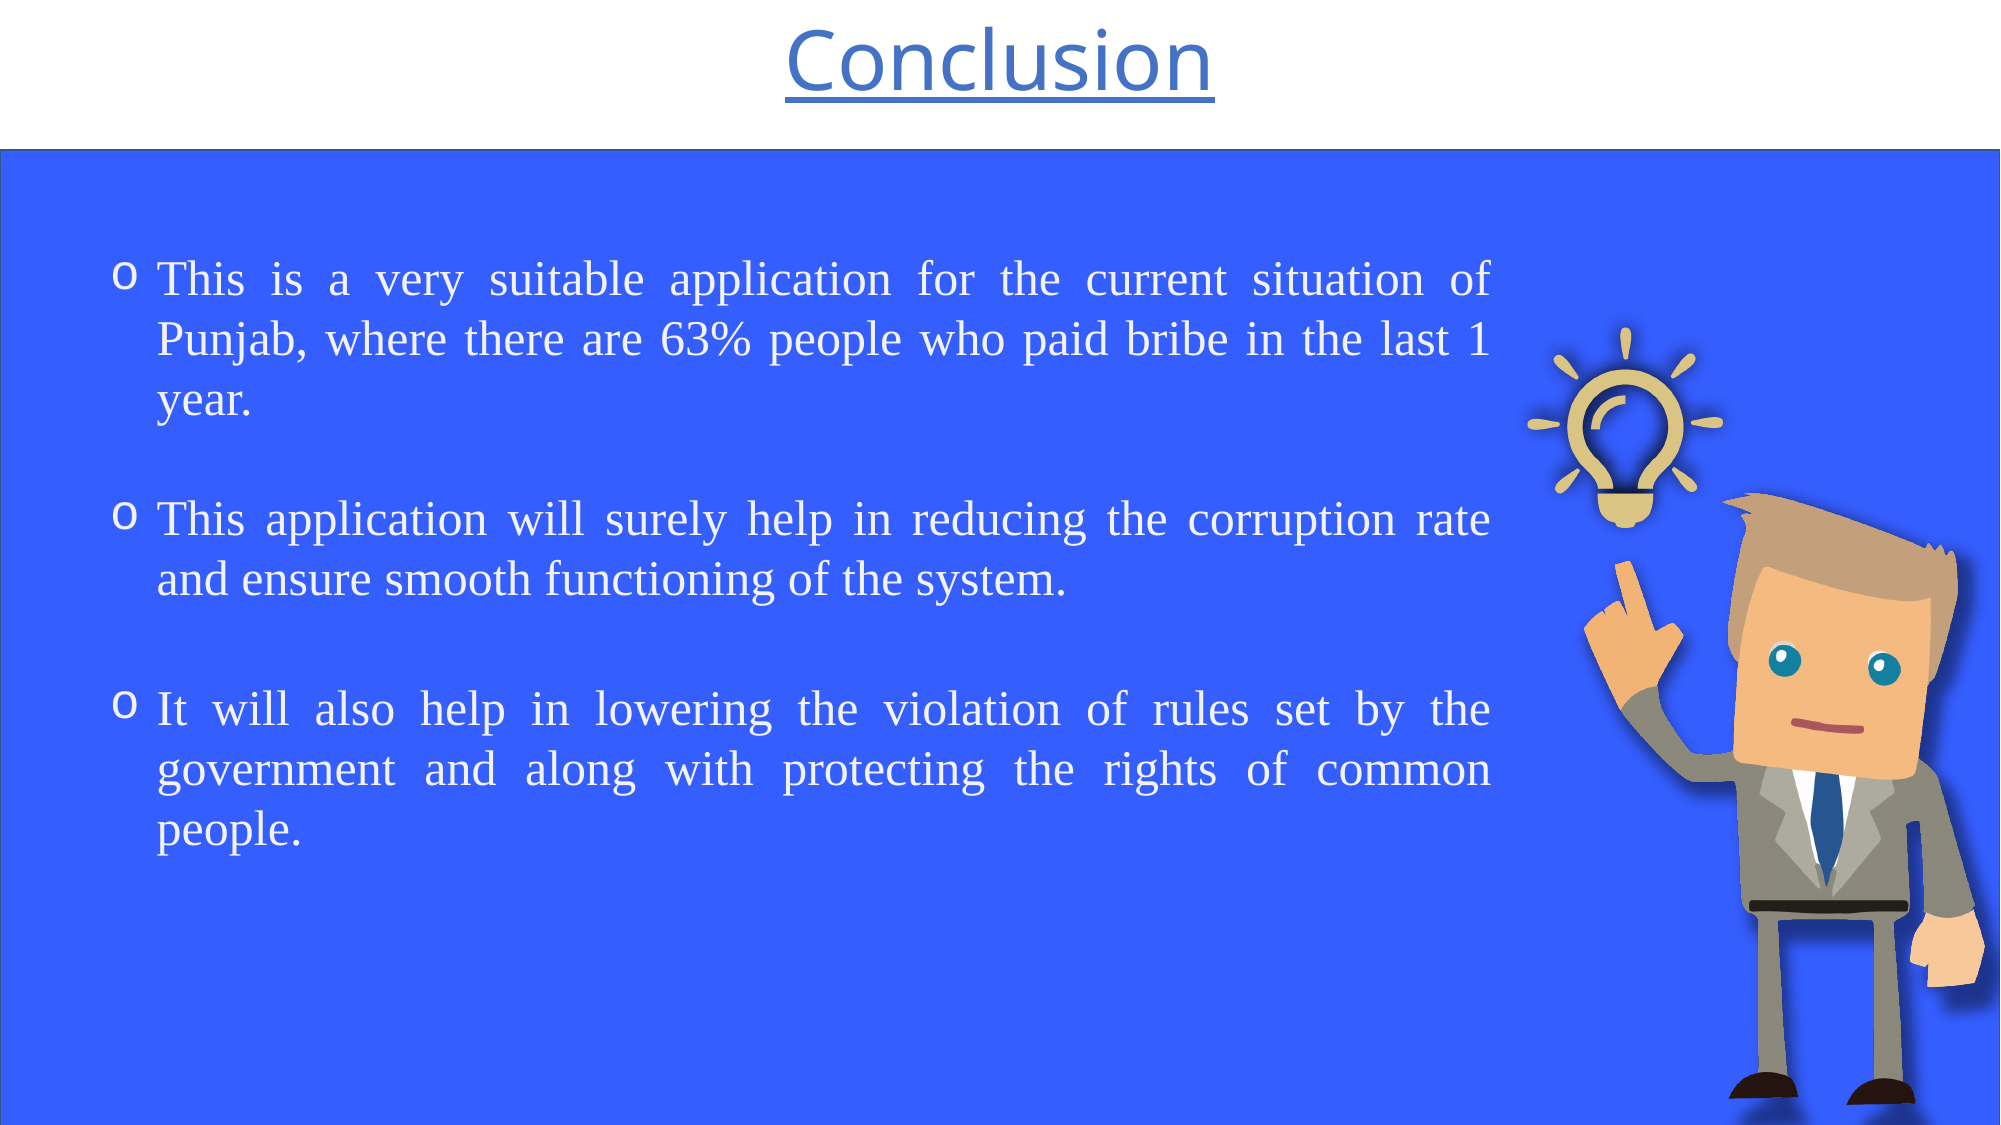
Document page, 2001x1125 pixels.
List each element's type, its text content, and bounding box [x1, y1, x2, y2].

picture [1527, 327, 1985, 1105]
text_box [0, 149, 2000, 1125]
text_box Conclusion [150, 0, 1850, 115]
text_box This is a very suitable application for the current situation of Punjab, where there are 63% people who paid bribe in the last 1 year. This application will surely help in reducing the corruption rate and ensure smooth functioning of the system. It will also help in lowering the violation of rules set by the government and along with protecting the rights of common people. [94, 238, 1508, 864]
